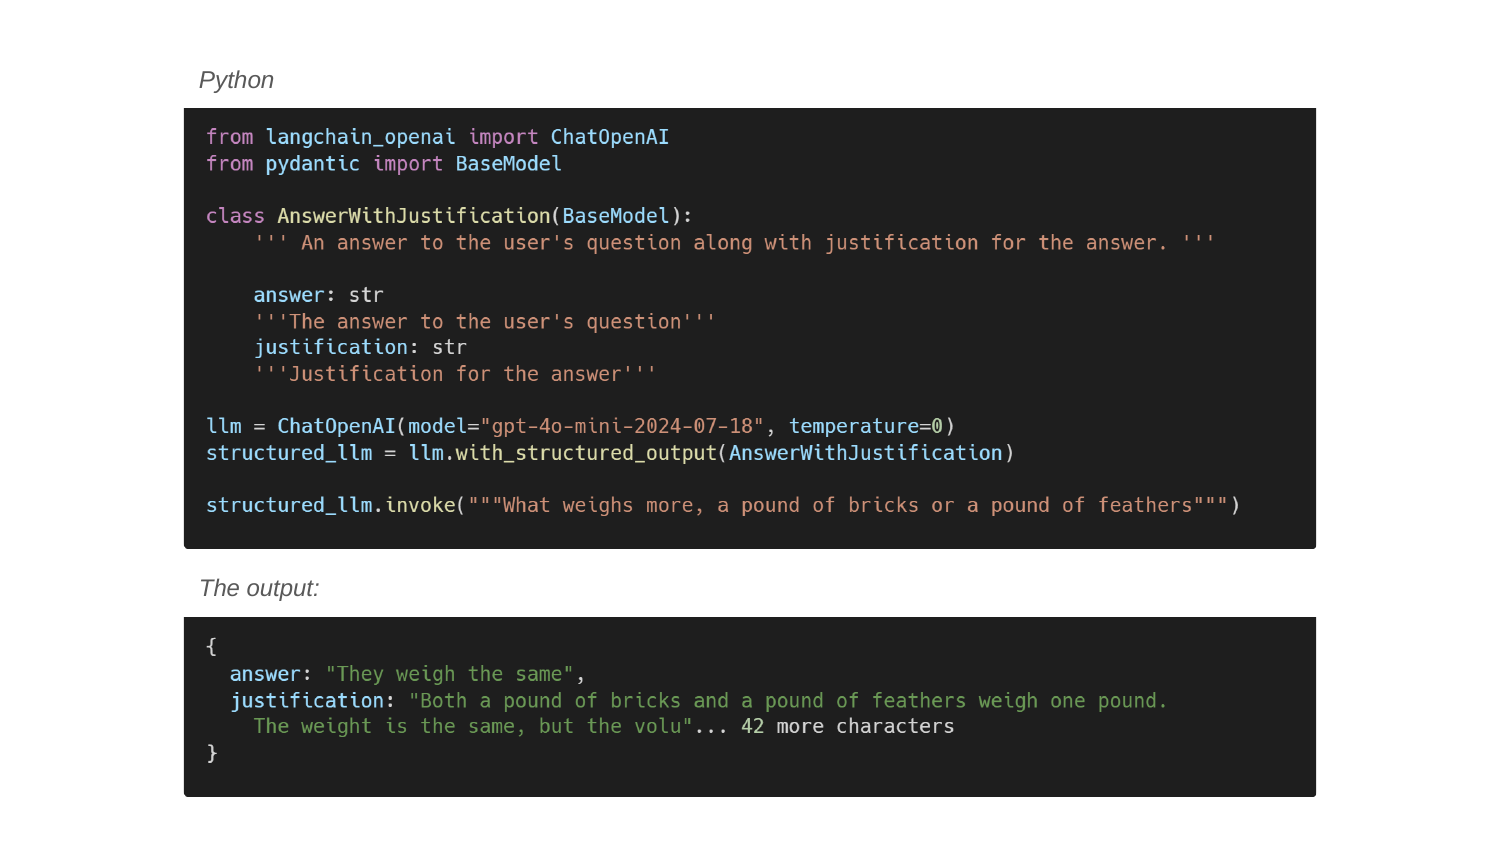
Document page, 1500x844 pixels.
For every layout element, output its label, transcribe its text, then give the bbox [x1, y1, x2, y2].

list The output: [183, 556, 344, 616]
picture [183, 108, 1317, 550]
picture [183, 616, 1317, 797]
list Python [183, 47, 298, 108]
